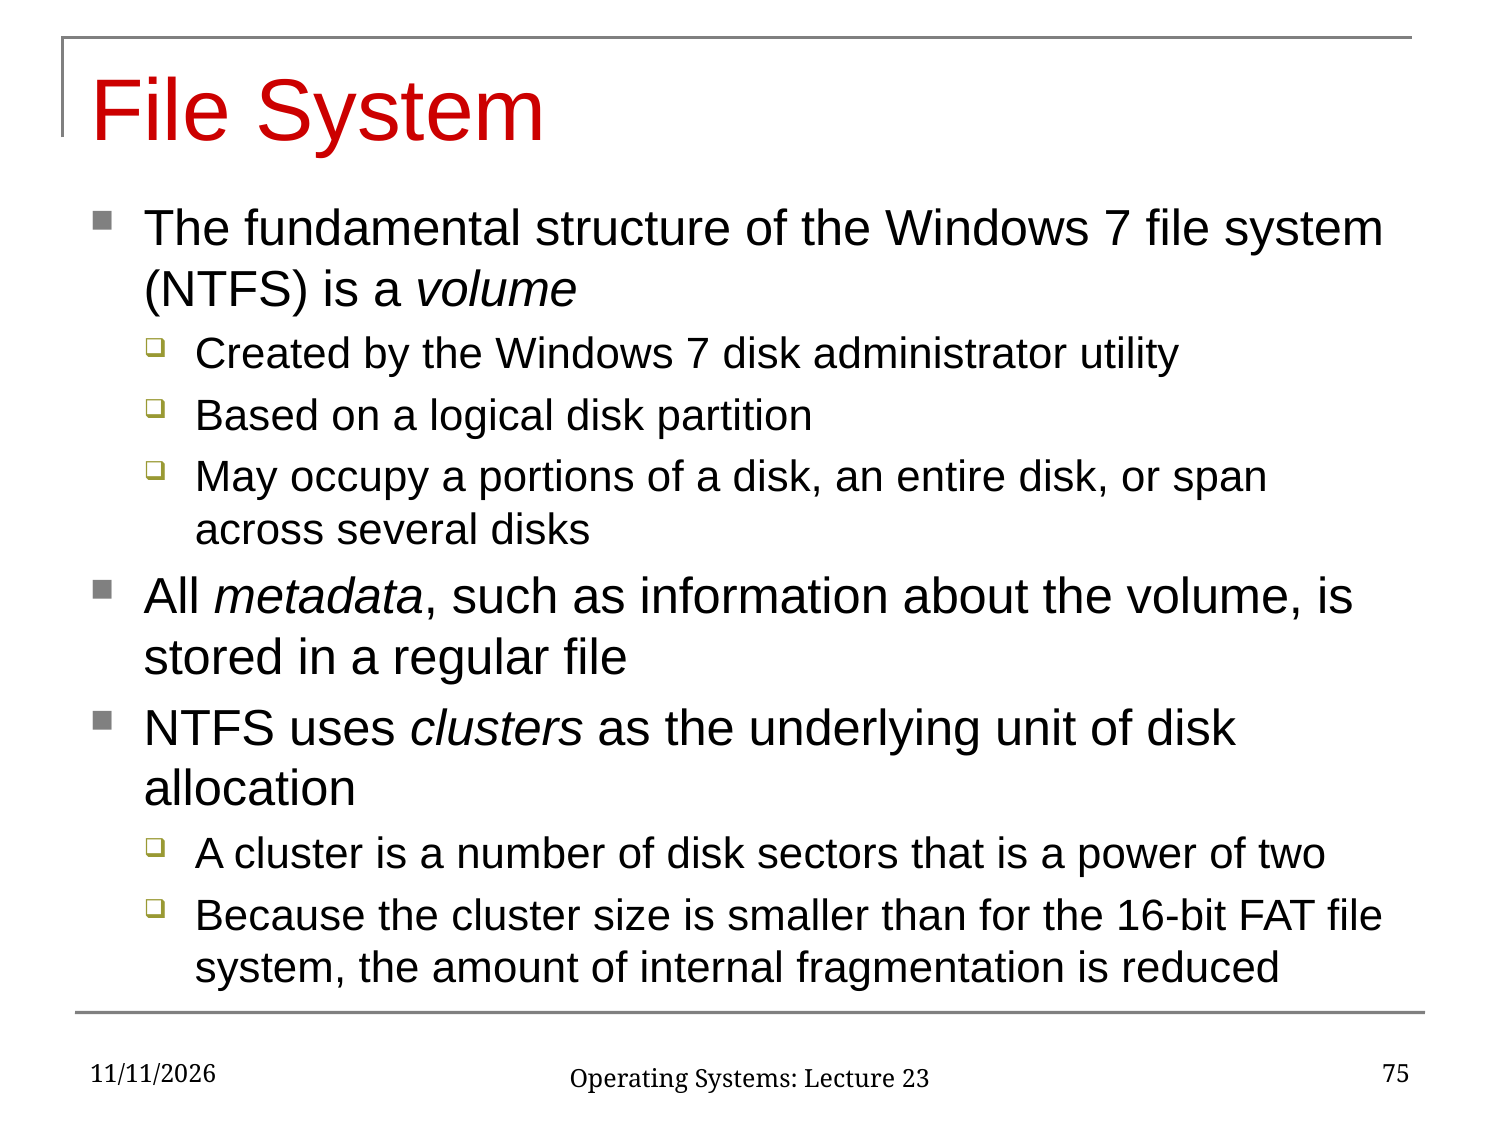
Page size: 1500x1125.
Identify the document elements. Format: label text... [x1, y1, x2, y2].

title File System [75, 45, 1425, 163]
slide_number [74, 1023, 426, 1100]
footer Operating Systems: Lecture 23 [512, 1024, 988, 1101]
slide_number 75 [1074, 1023, 1426, 1100]
list The fundamental structure of the Windows 7 file system (NTFS) is a volume Created by the Windows 7 disk administrator utility Based on a logical disk partition May occupy a portions of a disk, an entire disk, or span across several disks All metadata, such as information about the volume, is stored in a regular file NTFS uses clusters as the underlying unit of disk allocation A cluster is a number of disk sectors that is a power of two Because the cluster size is smaller than for the 16-bit FAT file system, the amount of internal fragmentation is reduced [75, 187, 1425, 1006]
